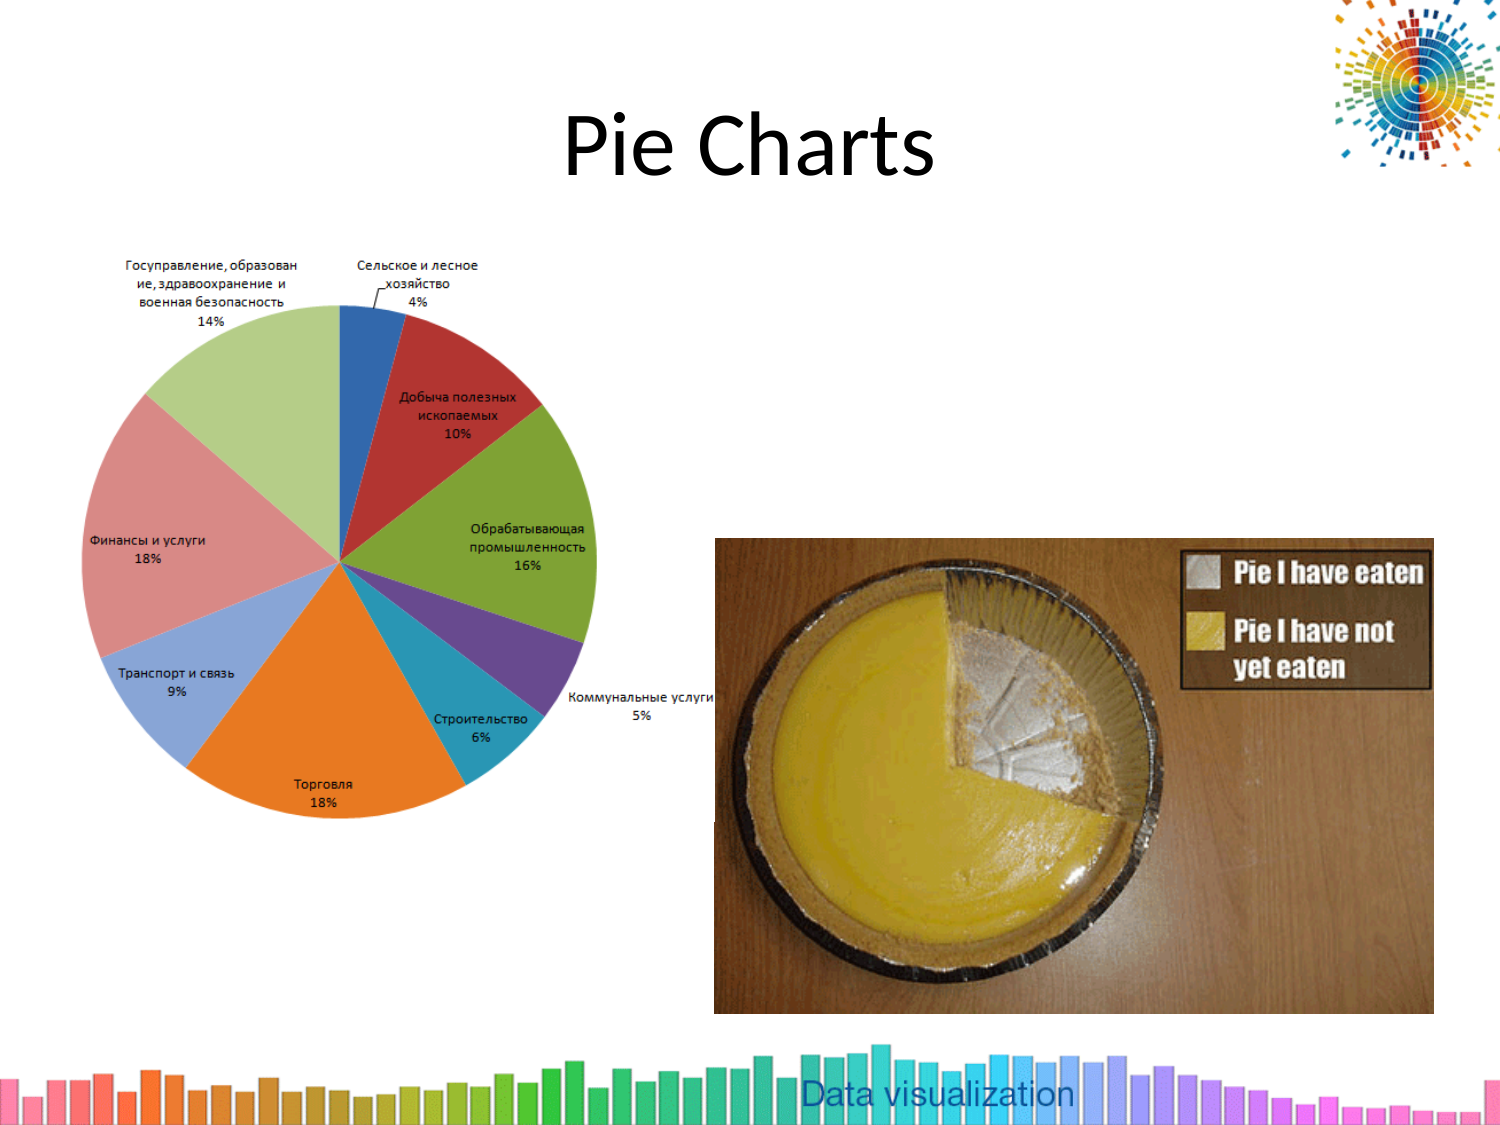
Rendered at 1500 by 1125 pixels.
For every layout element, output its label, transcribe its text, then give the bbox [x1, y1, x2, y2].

title Pie Charts [75, 45, 1425, 233]
picture [0, 0, 1500, 1125]
